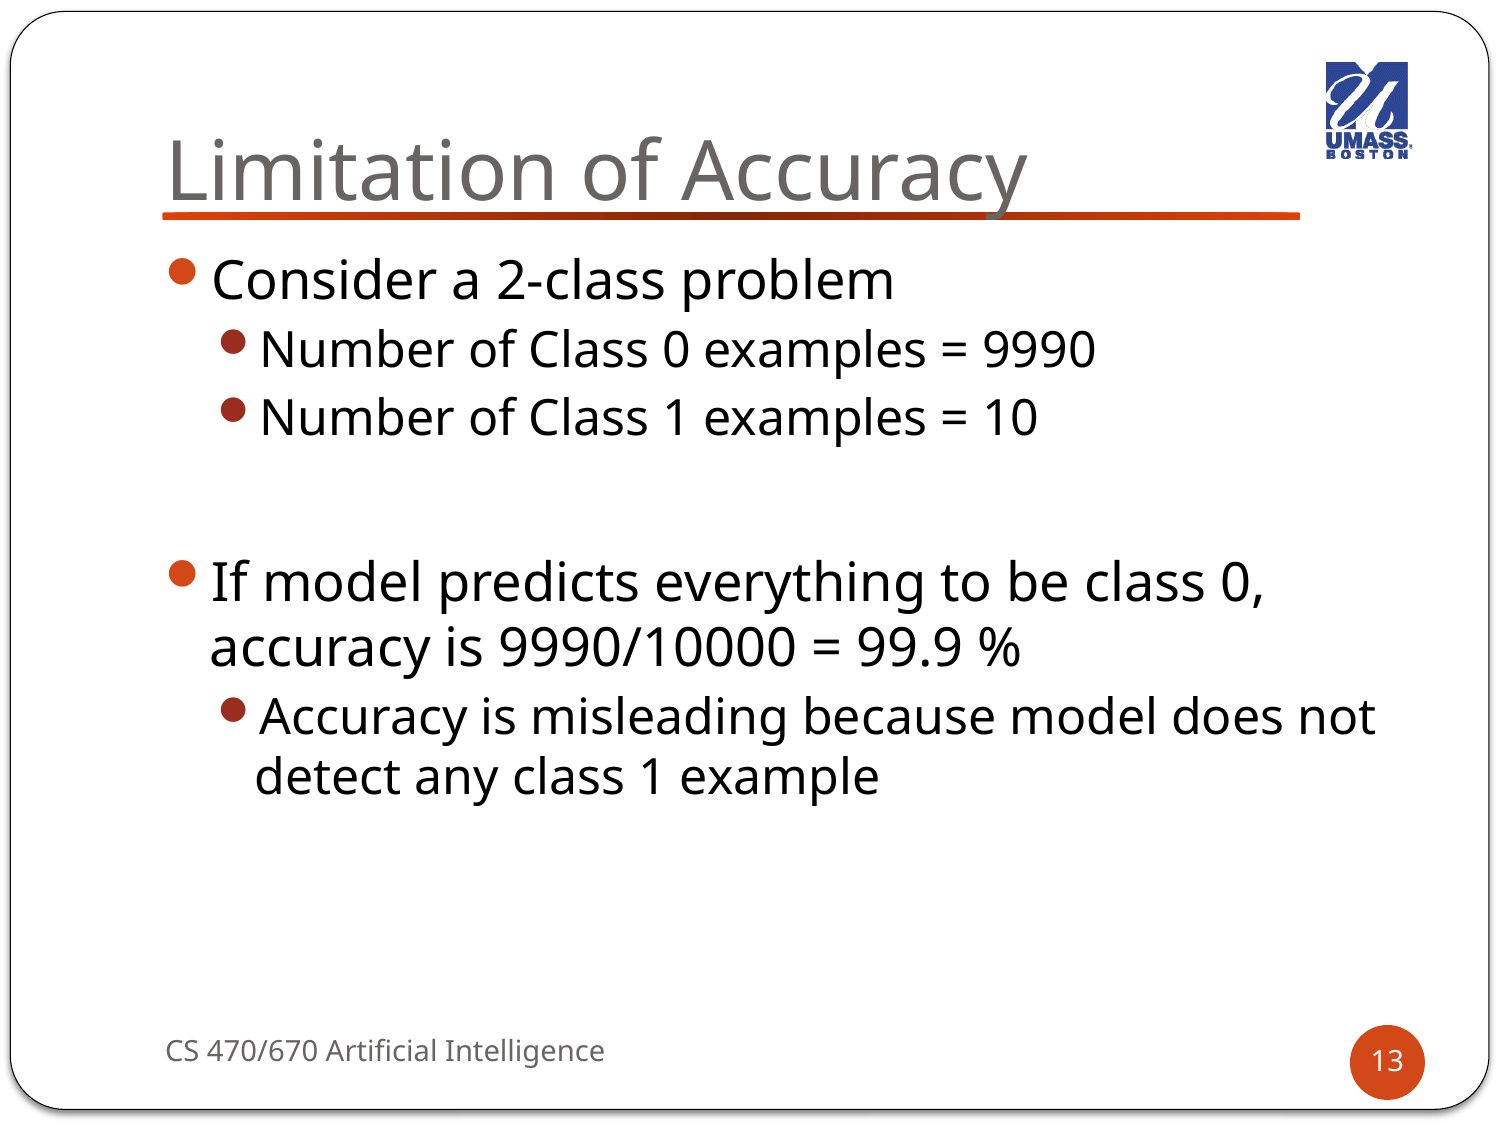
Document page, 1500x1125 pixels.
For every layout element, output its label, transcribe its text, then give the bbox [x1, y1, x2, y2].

slide_number 13 [1349, 1024, 1425, 1100]
footer CS 470/670 Artificial Intelligence [150, 1012, 800, 1088]
title Limitation of Accuracy [149, 44, 1426, 233]
list Consider a 2-class problem Number of Class 0 examples = 9990 Number of Class 1 examples = 10 If model predicts everything to be class 0, accuracy is 9990/10000 = 99.9 % Accuracy is misleading because model does not detect any class 1 example [149, 237, 1426, 988]
